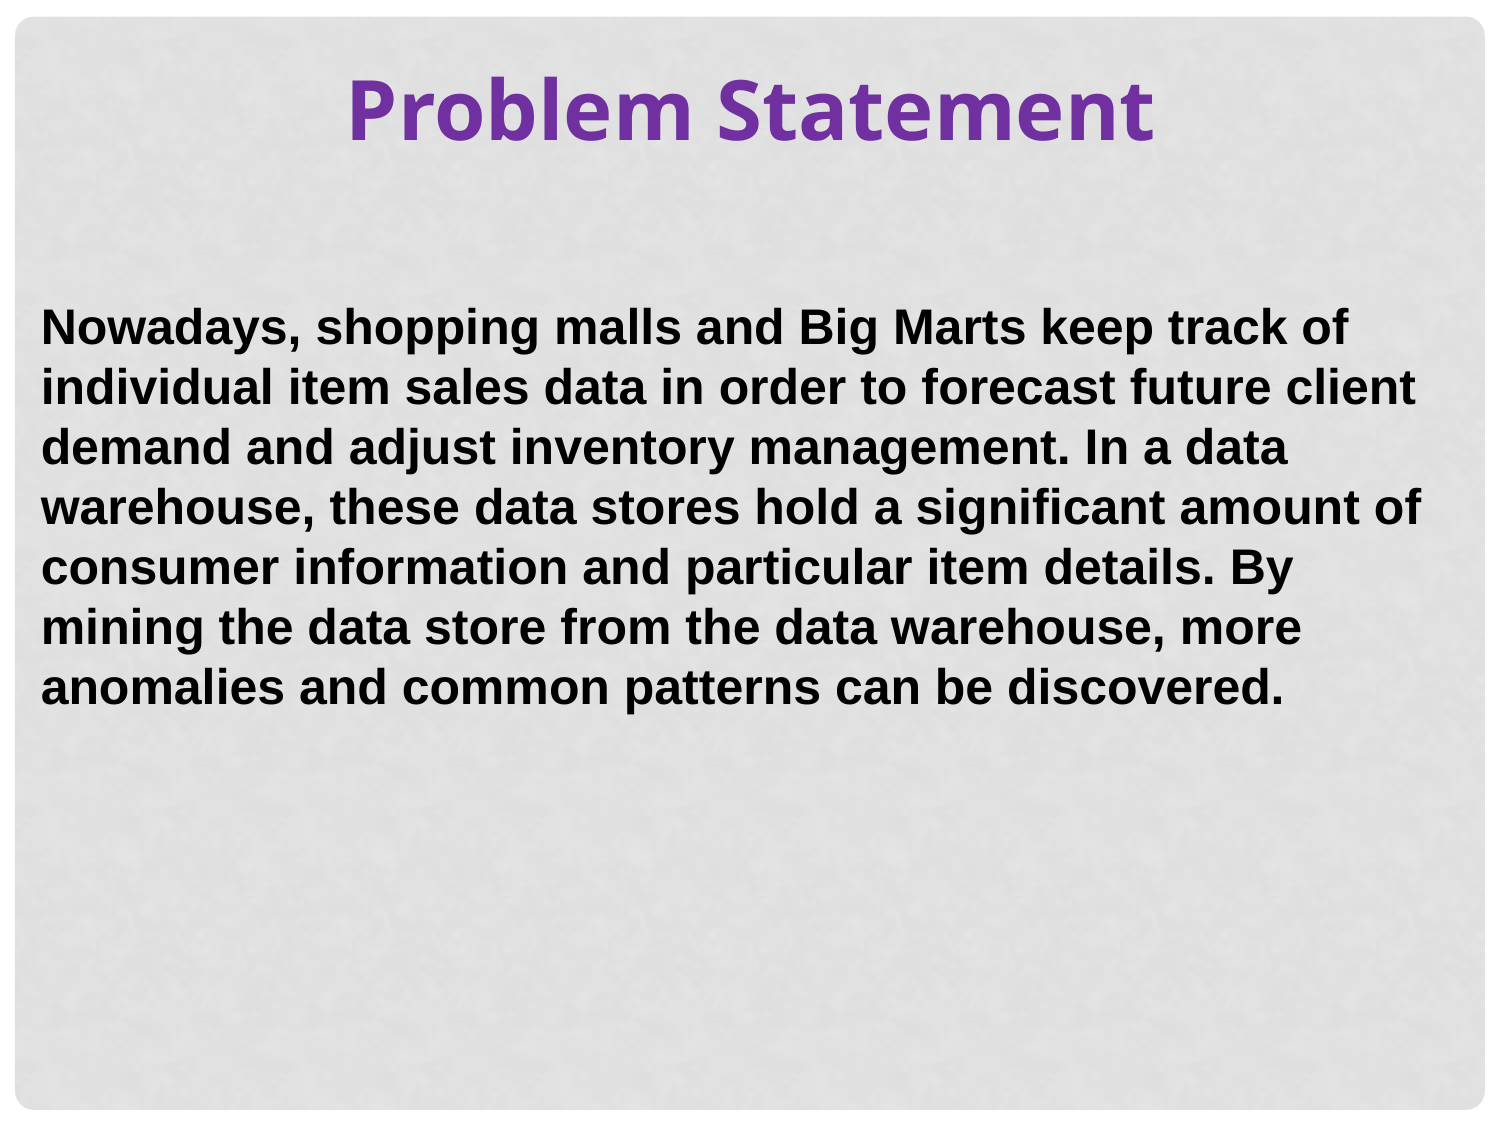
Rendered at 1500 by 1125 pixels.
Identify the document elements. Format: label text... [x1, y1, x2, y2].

text_box Nowadays, shopping malls and Big Marts keep track of individual item sales data in order to forecast future client demand and adjust inventory management. In a data warehouse, these data stores hold a significant amount of consumer information and particular item details. By mining the data store from the data warehouse, more anomalies and common patterns can be discovered. [26, 287, 1477, 723]
text_box Problem Statement [26, 50, 1477, 165]
